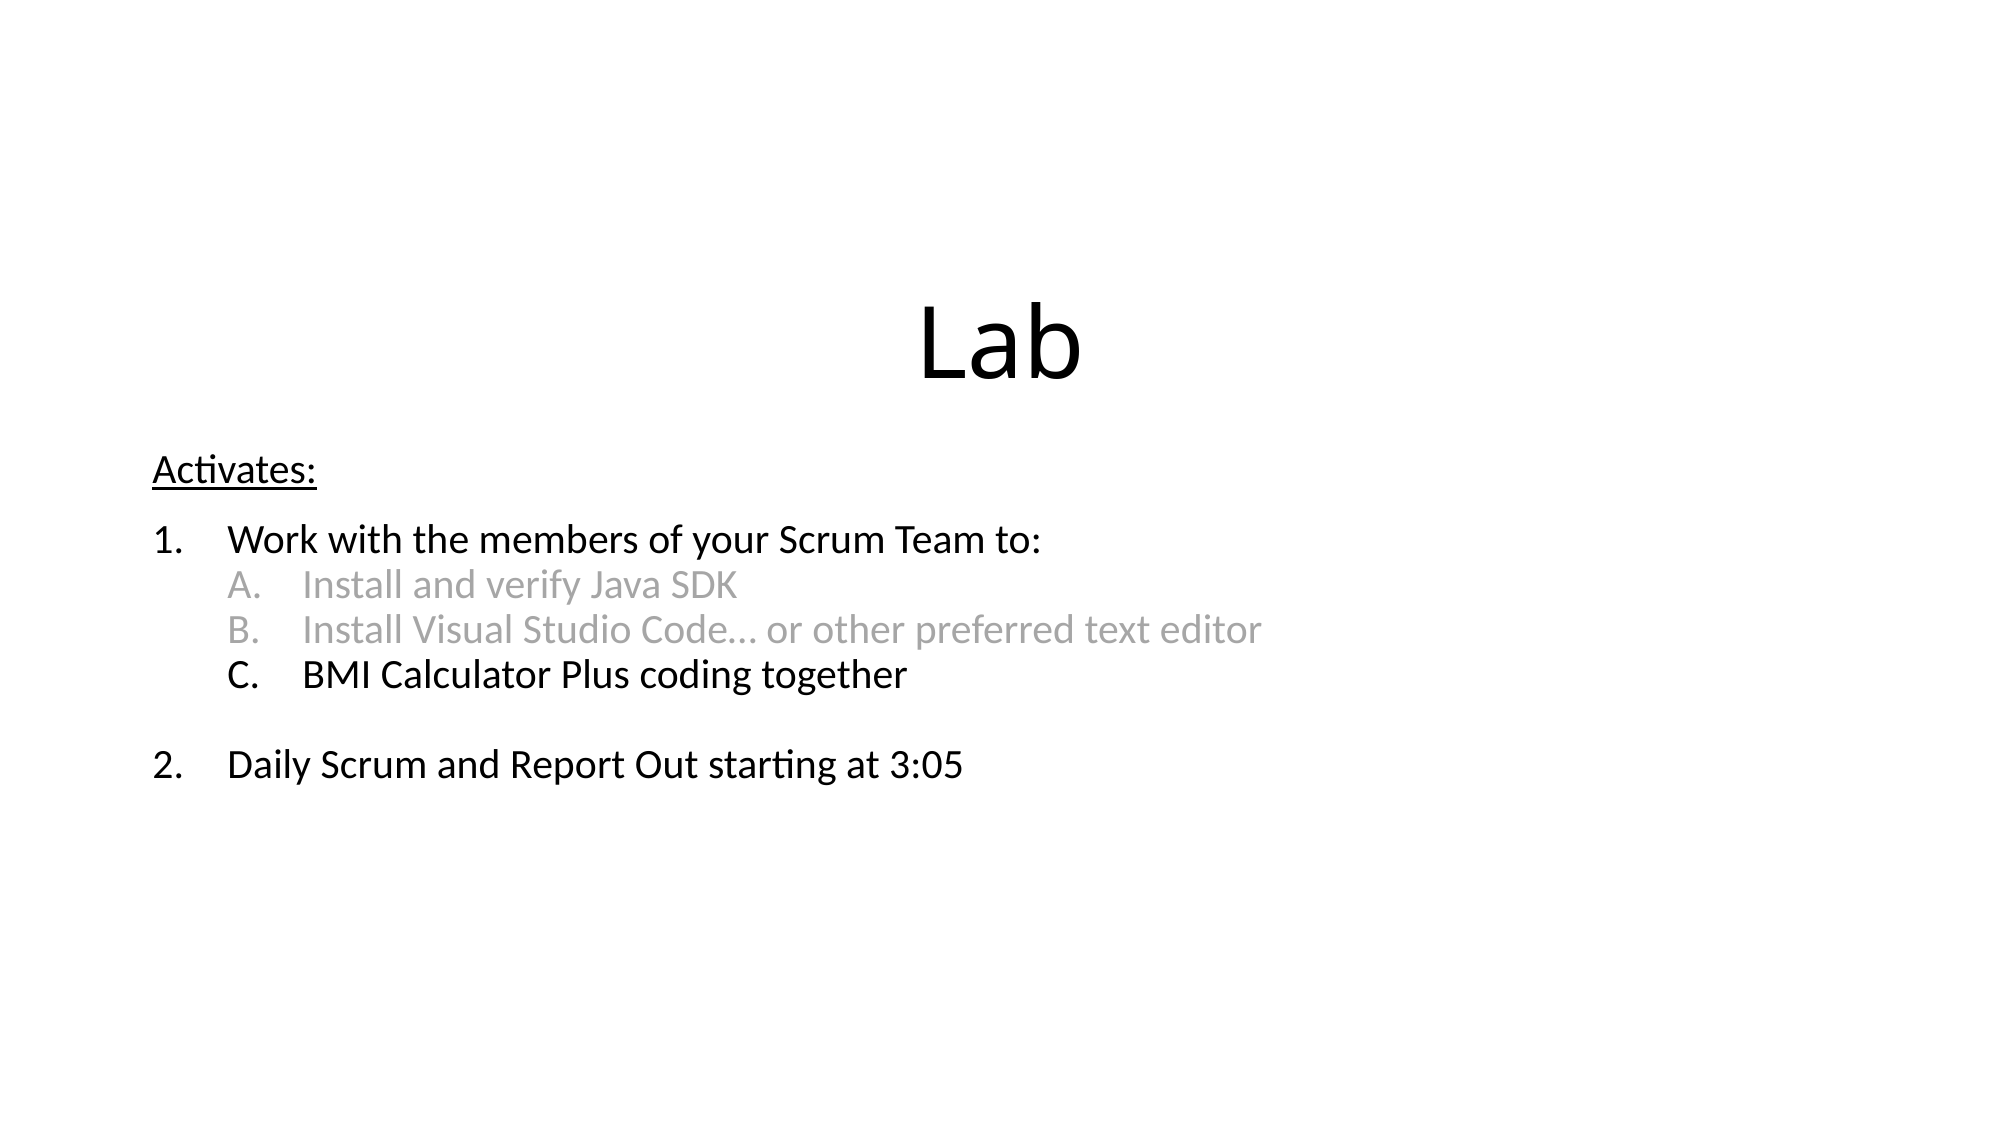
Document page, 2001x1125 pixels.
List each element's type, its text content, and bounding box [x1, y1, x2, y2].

title Lab [249, 184, 1750, 408]
text_box Activates: Work with the members of your Scrum Team to: Install and verify Java SDK Install Visual Studio Code… or other preferred text editor BMI Calculator Plus coding together Daily Scrum and Report Out starting at 3:05 [137, 440, 1863, 1076]
